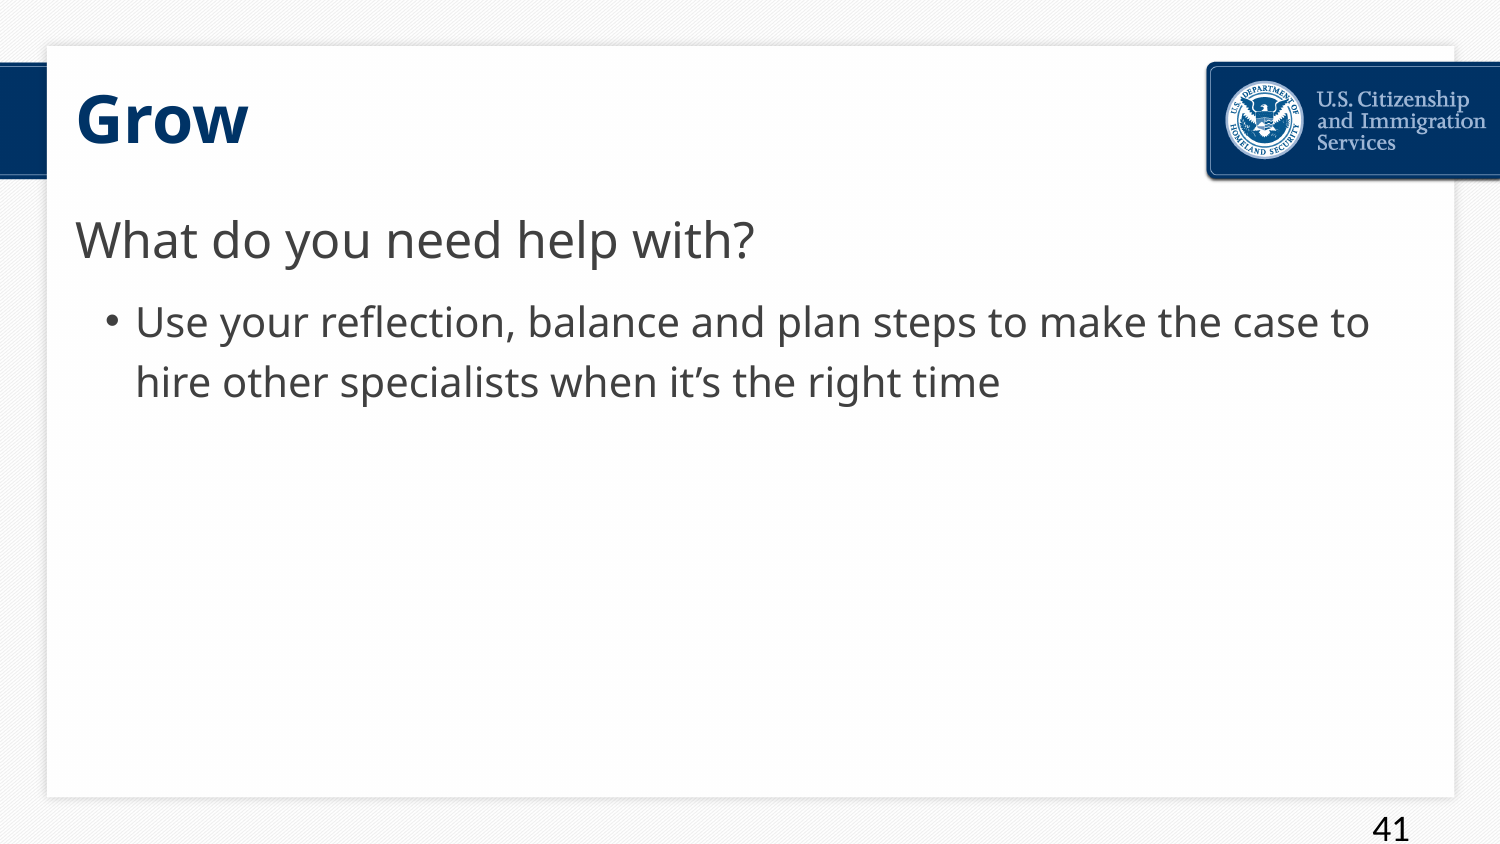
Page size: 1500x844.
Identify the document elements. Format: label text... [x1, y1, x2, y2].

picture [0, 0, 1500, 844]
list What do you need help with? Use your reflection, balance and plan steps to make the case to hire other specialists when it’s the right time [75, 196, 1425, 754]
text_box 41 [1074, 796, 1425, 828]
title Grow [75, 59, 1188, 185]
